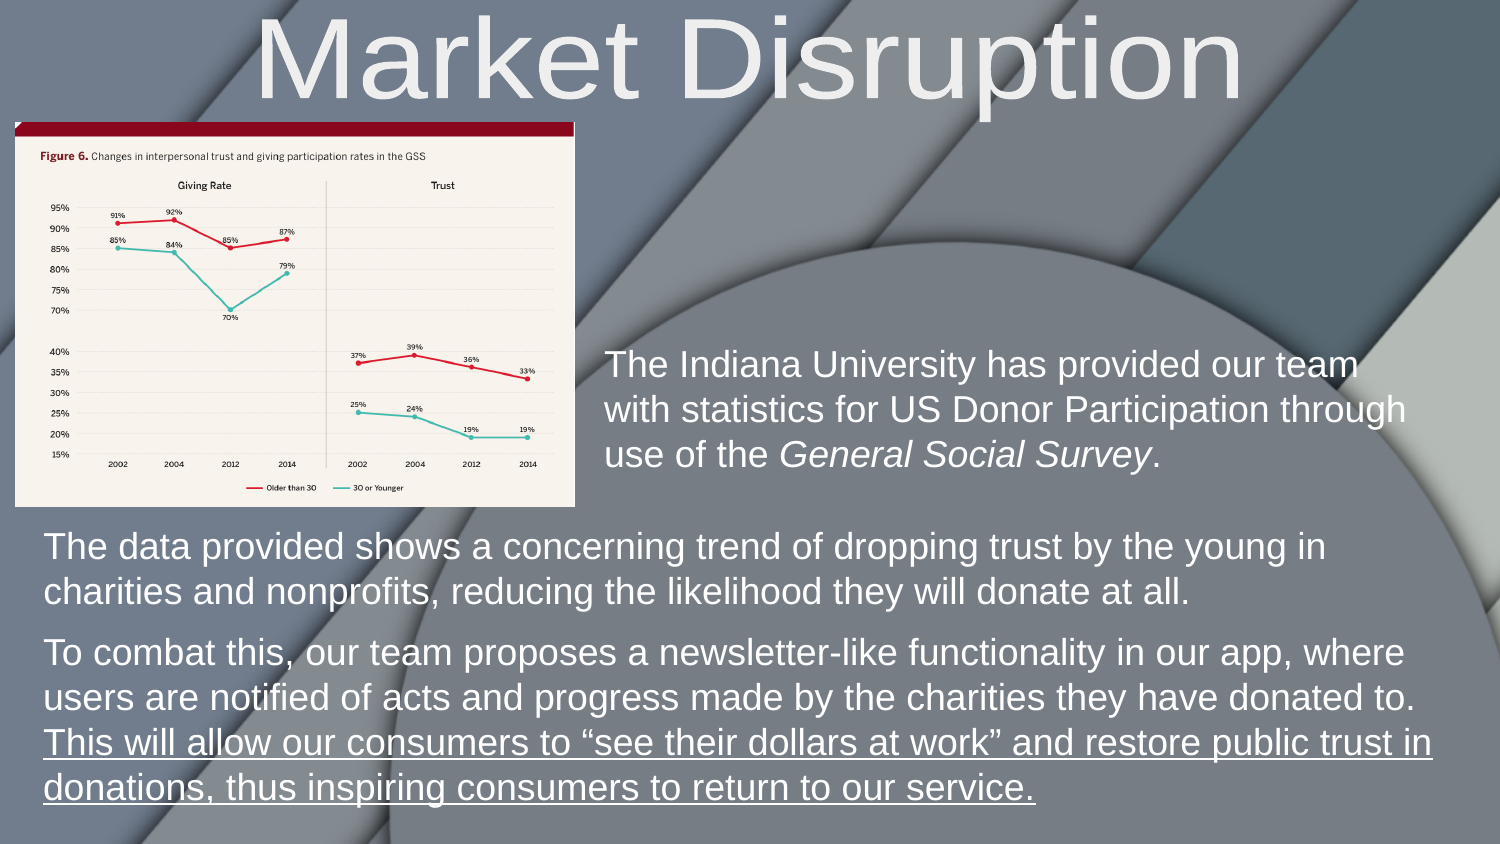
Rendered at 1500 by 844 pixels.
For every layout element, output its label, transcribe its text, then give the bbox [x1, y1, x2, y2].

picture [0, 0, 1500, 844]
text_box The Indiana University has provided our team with statistics for US Donor Participation through use of the General Social Survey. [589, 324, 1443, 506]
text_box To combat this, our team proposes a newsletter-like functionality in our app, where users are notified of acts and progress made by the charities they have donated to. This will allow our consumers to “see their dollars at work” and restore public trust in donations, thus inspiring consumers to return to our service. [28, 613, 1492, 815]
text_box The data provided shows a concerning trend of dropping trust by the young in charities and nonprofits, reducing the likelihood they will donate at all. [28, 506, 1472, 613]
